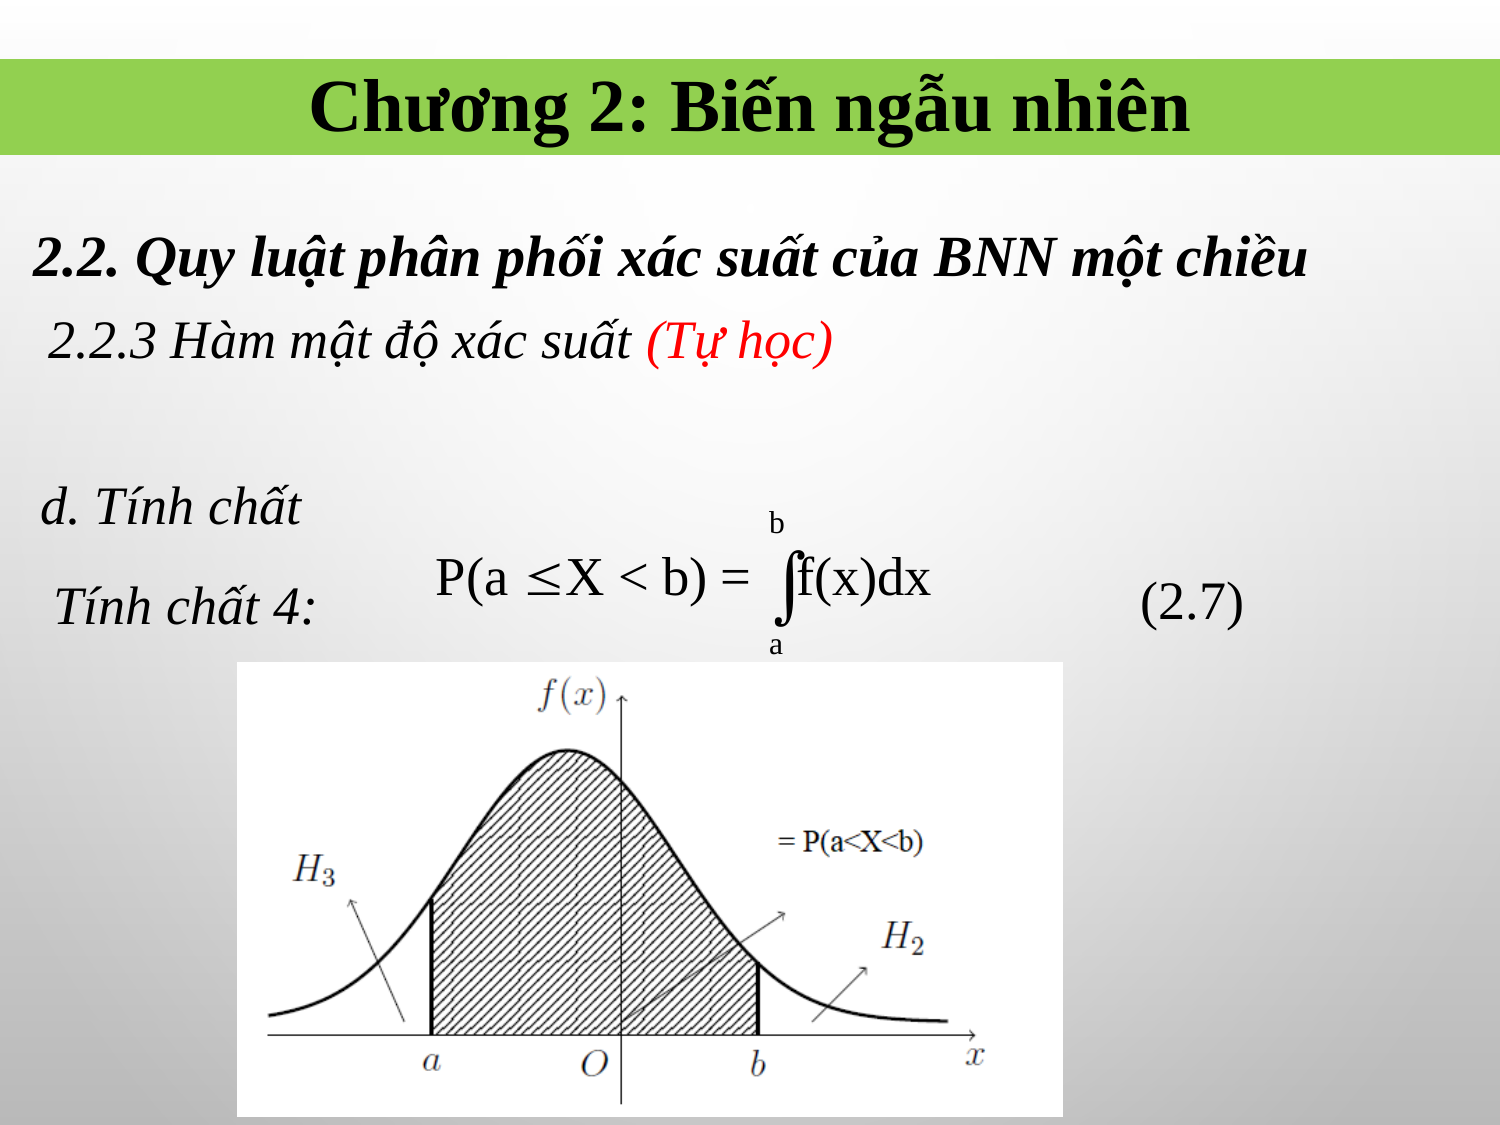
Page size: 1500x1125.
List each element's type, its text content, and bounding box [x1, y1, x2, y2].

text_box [426, 499, 943, 660]
text_box (2.7) [1125, 558, 1273, 638]
picture [0, 0, 1500, 59]
text_box d. Tính chất [26, 463, 317, 543]
picture [0, 155, 1500, 1125]
text_box 2.2.3 Hàm mật độ xác suất (Tự học) [33, 297, 996, 378]
text_box 2.2. Quy luật phân phối xác suất của BNN một chiều [18, 210, 1482, 296]
text_box Tính chất 4: [38, 563, 348, 643]
text_box Chương 2: Biến ngẫu nhiên [0, 59, 1500, 155]
